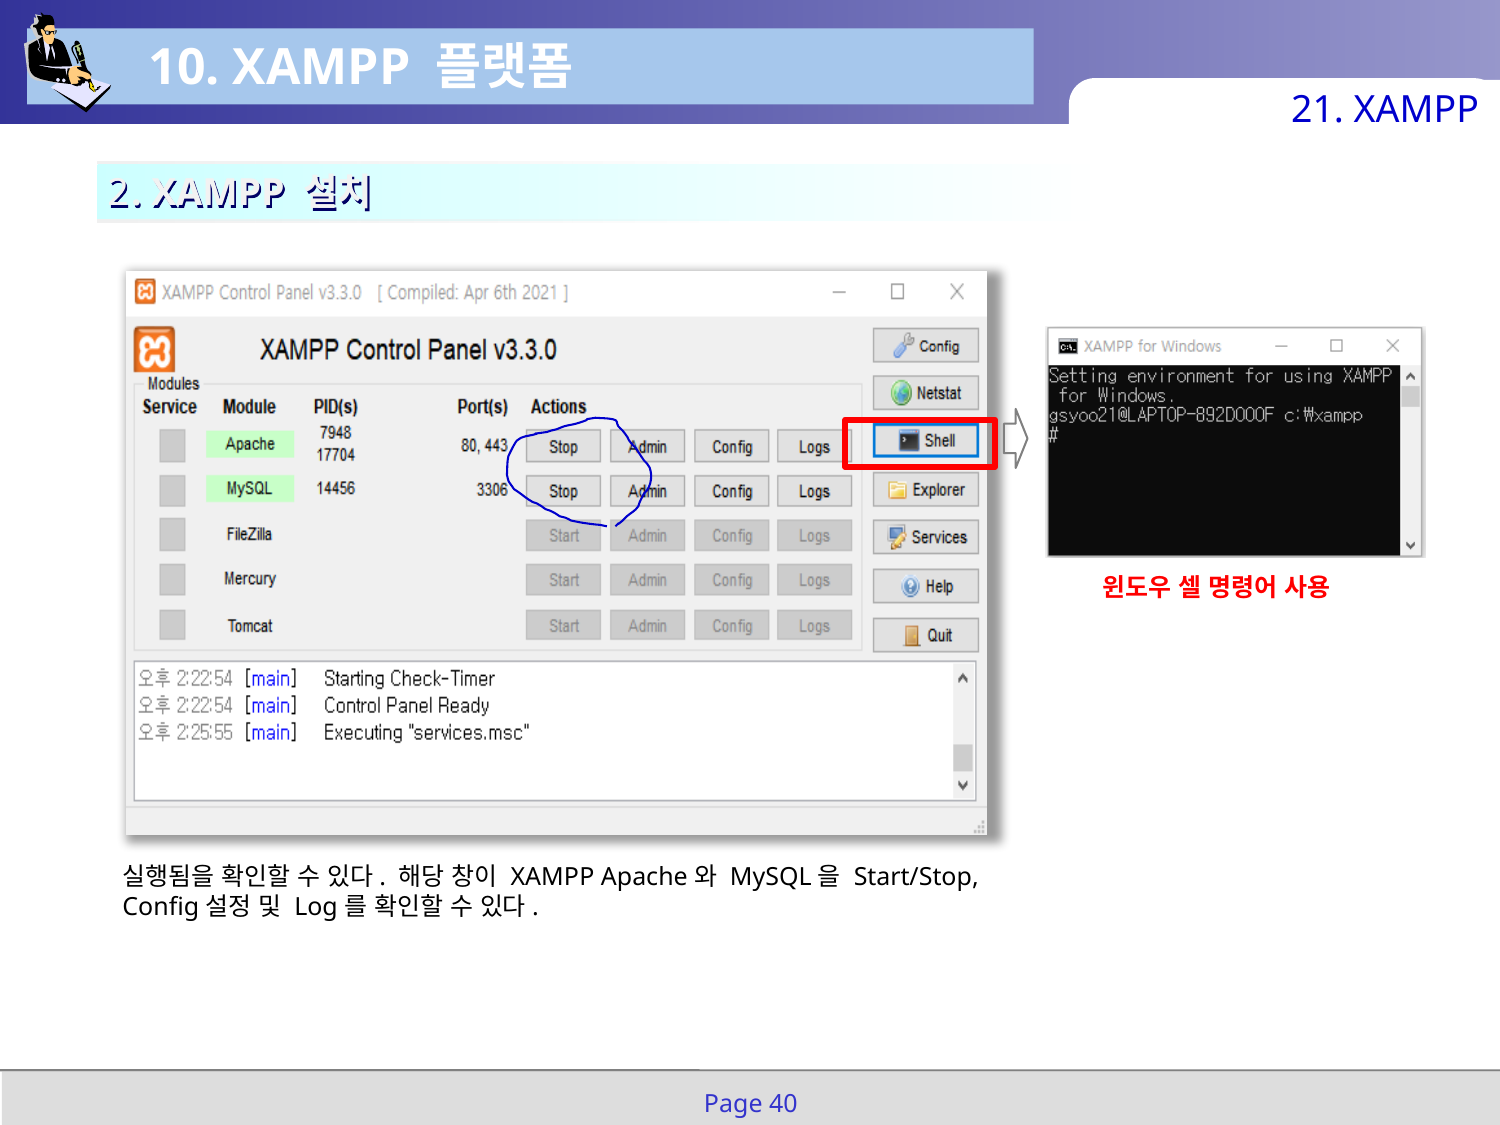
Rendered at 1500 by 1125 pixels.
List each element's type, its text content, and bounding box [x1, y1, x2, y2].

slide_number Page 40 [682, 1079, 819, 1124]
text_box 10. XAMPP 플랫폼 [133, 26, 880, 102]
picture [126, 271, 987, 835]
text_box [1003, 408, 1028, 468]
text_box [80, 160, 1098, 223]
picture [1045, 326, 1426, 558]
text_box 실행됨을 확인할 수 있다. 해당 창이 XAMPP Apache와 MySQL을 Start/Stop, Config설정 및 Log를 확인할 수 있다. [107, 852, 1041, 928]
text_box [990, 419, 995, 467]
text_box 21. XAMPP [1080, 79, 1486, 136]
text_box 윈도우 셀 명령어 사용 [1087, 566, 1383, 609]
